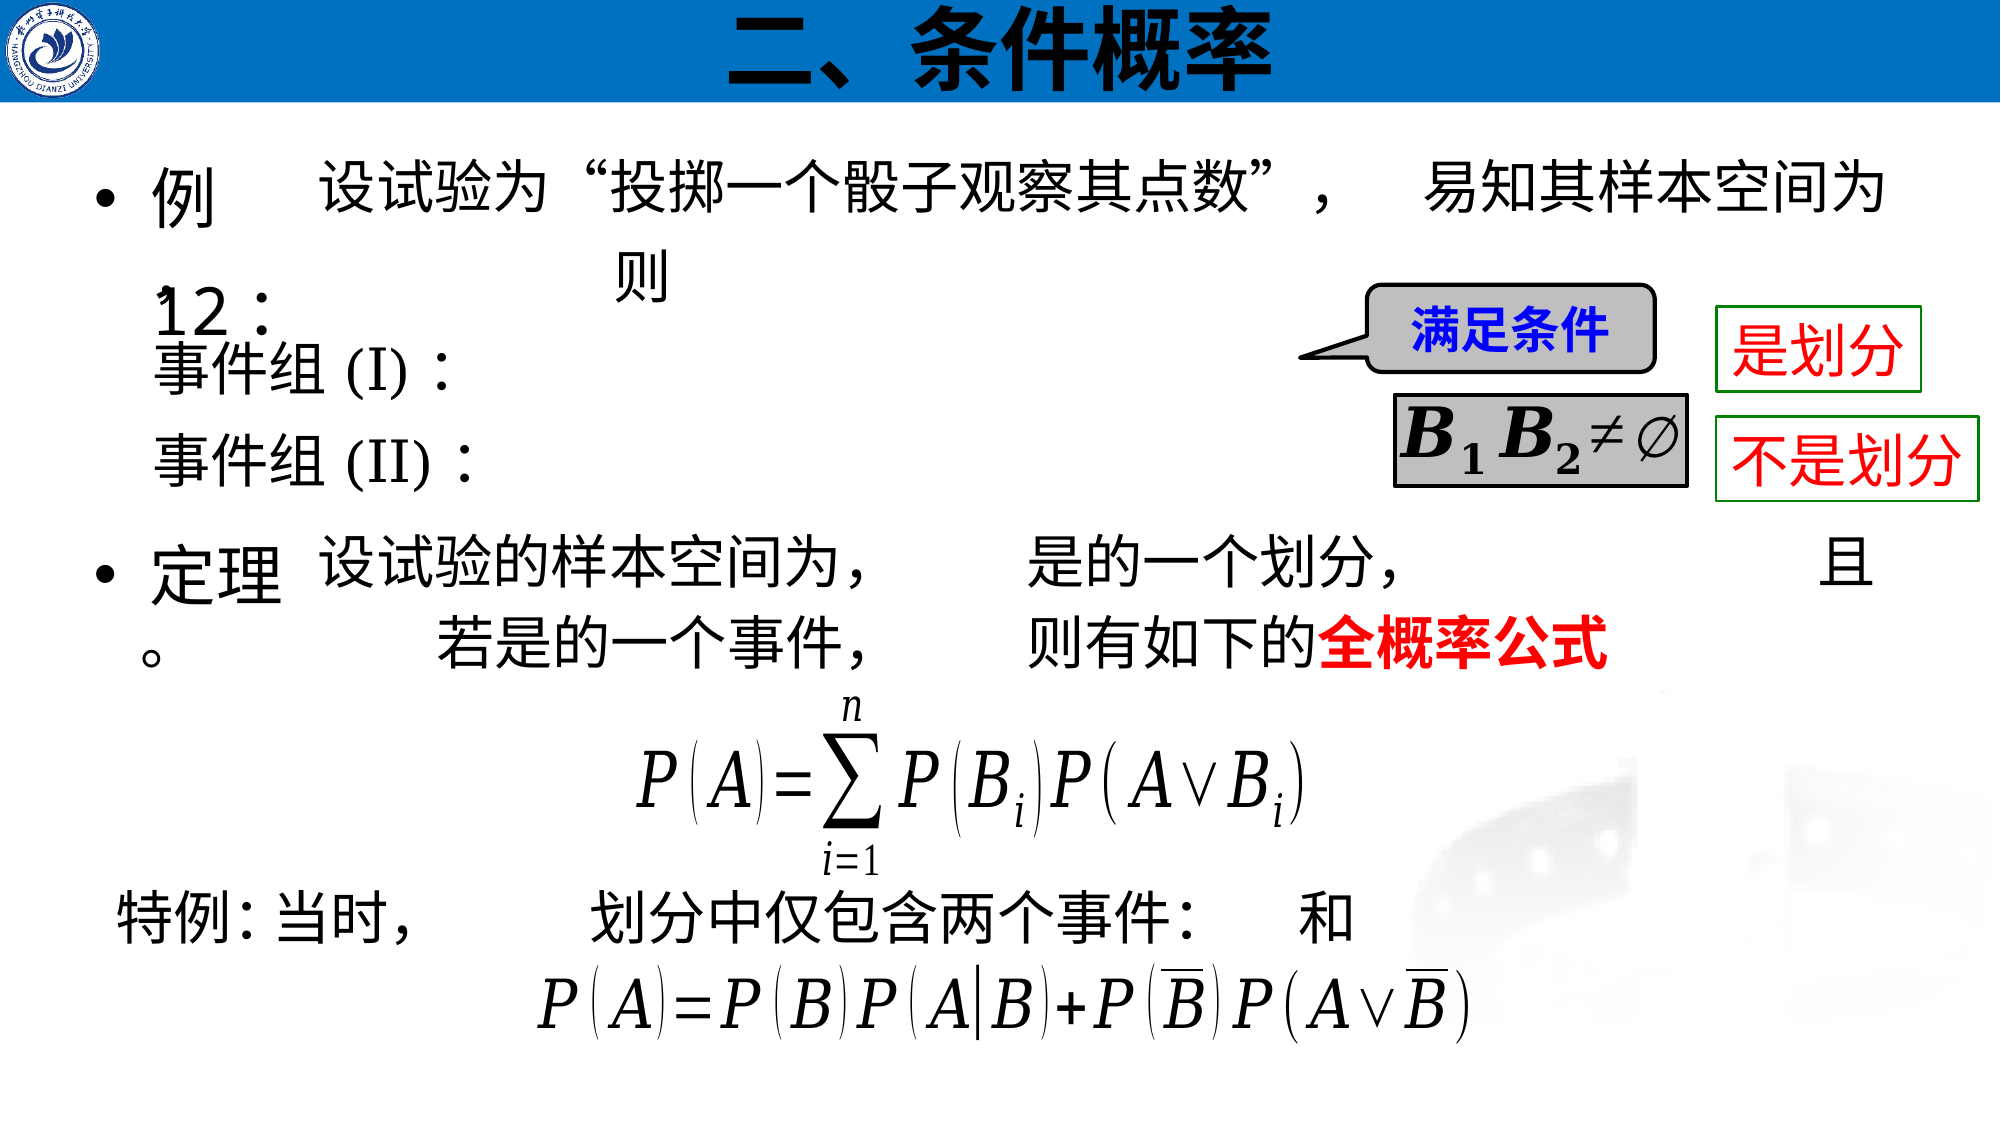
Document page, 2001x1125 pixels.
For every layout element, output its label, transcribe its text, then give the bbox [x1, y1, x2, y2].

text_box 是划分 [1716, 306, 1922, 392]
list 例12： [78, 117, 374, 260]
text_box 特例： [100, 873, 314, 959]
text_box 且 [1803, 517, 1910, 603]
text_box 易知其样本空间为 [1407, 142, 1916, 228]
text_box 则 [598, 232, 705, 318]
text_box 二、条件概率 [0, 0, 2000, 106]
text_box 则有如下的全概率公式 [1011, 598, 1662, 684]
text_box 满足条件 [1297, 282, 1657, 375]
text_box 定理 [78, 494, 303, 636]
text_box 不是划分 [1715, 416, 1979, 502]
